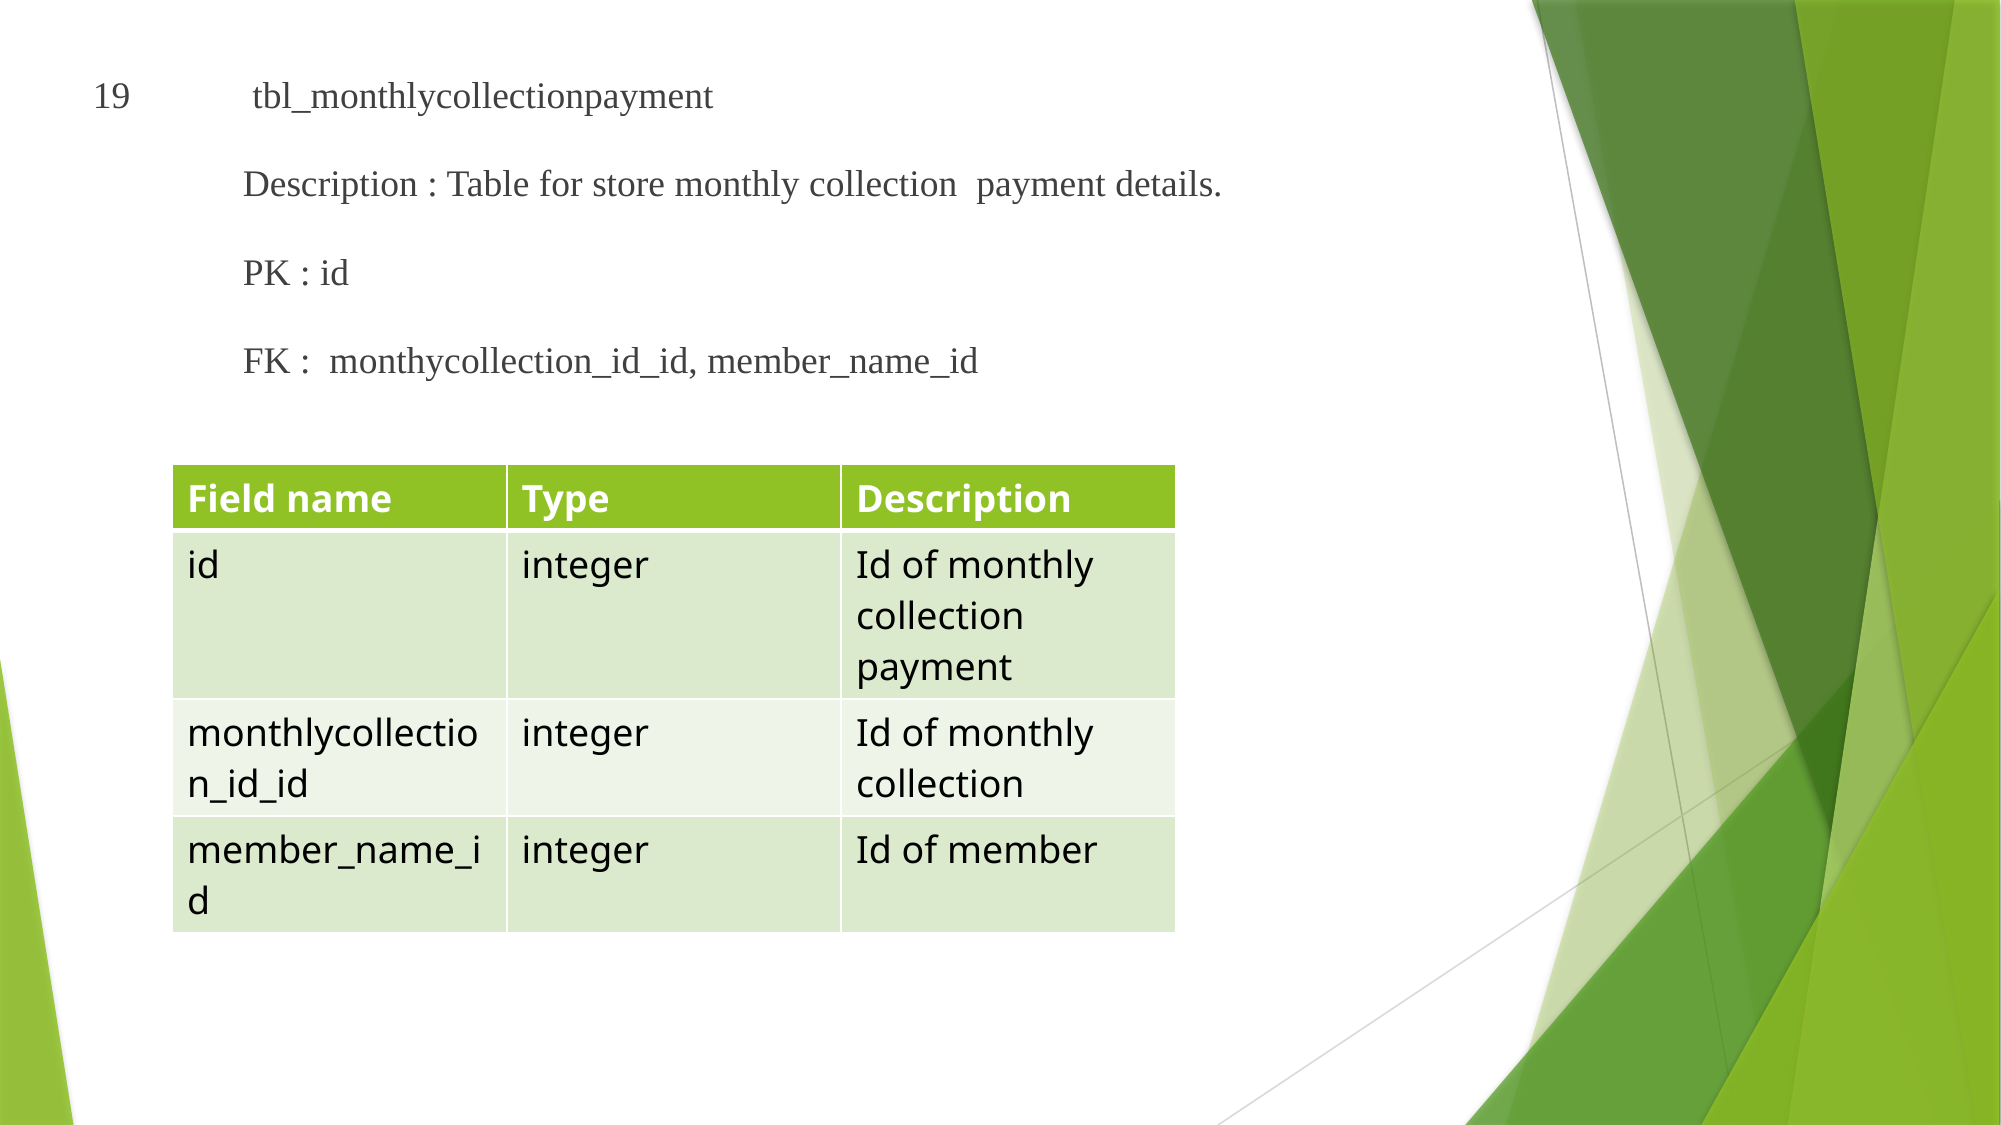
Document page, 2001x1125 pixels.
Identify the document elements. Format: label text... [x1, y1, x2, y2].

table_cell member_name_id [173, 817, 506, 932]
table_cell Id of monthly collection [842, 700, 1175, 815]
table_header Field name [173, 465, 506, 528]
table_cell integer [508, 533, 840, 698]
list 19 tbl_monthlycollectionpayment Description : Table for store monthly collection payment details. PK : id FK : monthycollection_id_id, member_name_id [77, 63, 1522, 992]
table_cell monthlycollection_id_id [173, 700, 506, 815]
table_cell Id of member [842, 817, 1175, 932]
table_cell integer [508, 700, 840, 815]
table_header Description [842, 465, 1175, 528]
table_cell Id of monthly collection payment [842, 533, 1175, 698]
table_cell integer [508, 817, 840, 932]
table_header Type [508, 465, 840, 528]
table_cell id [173, 533, 506, 698]
